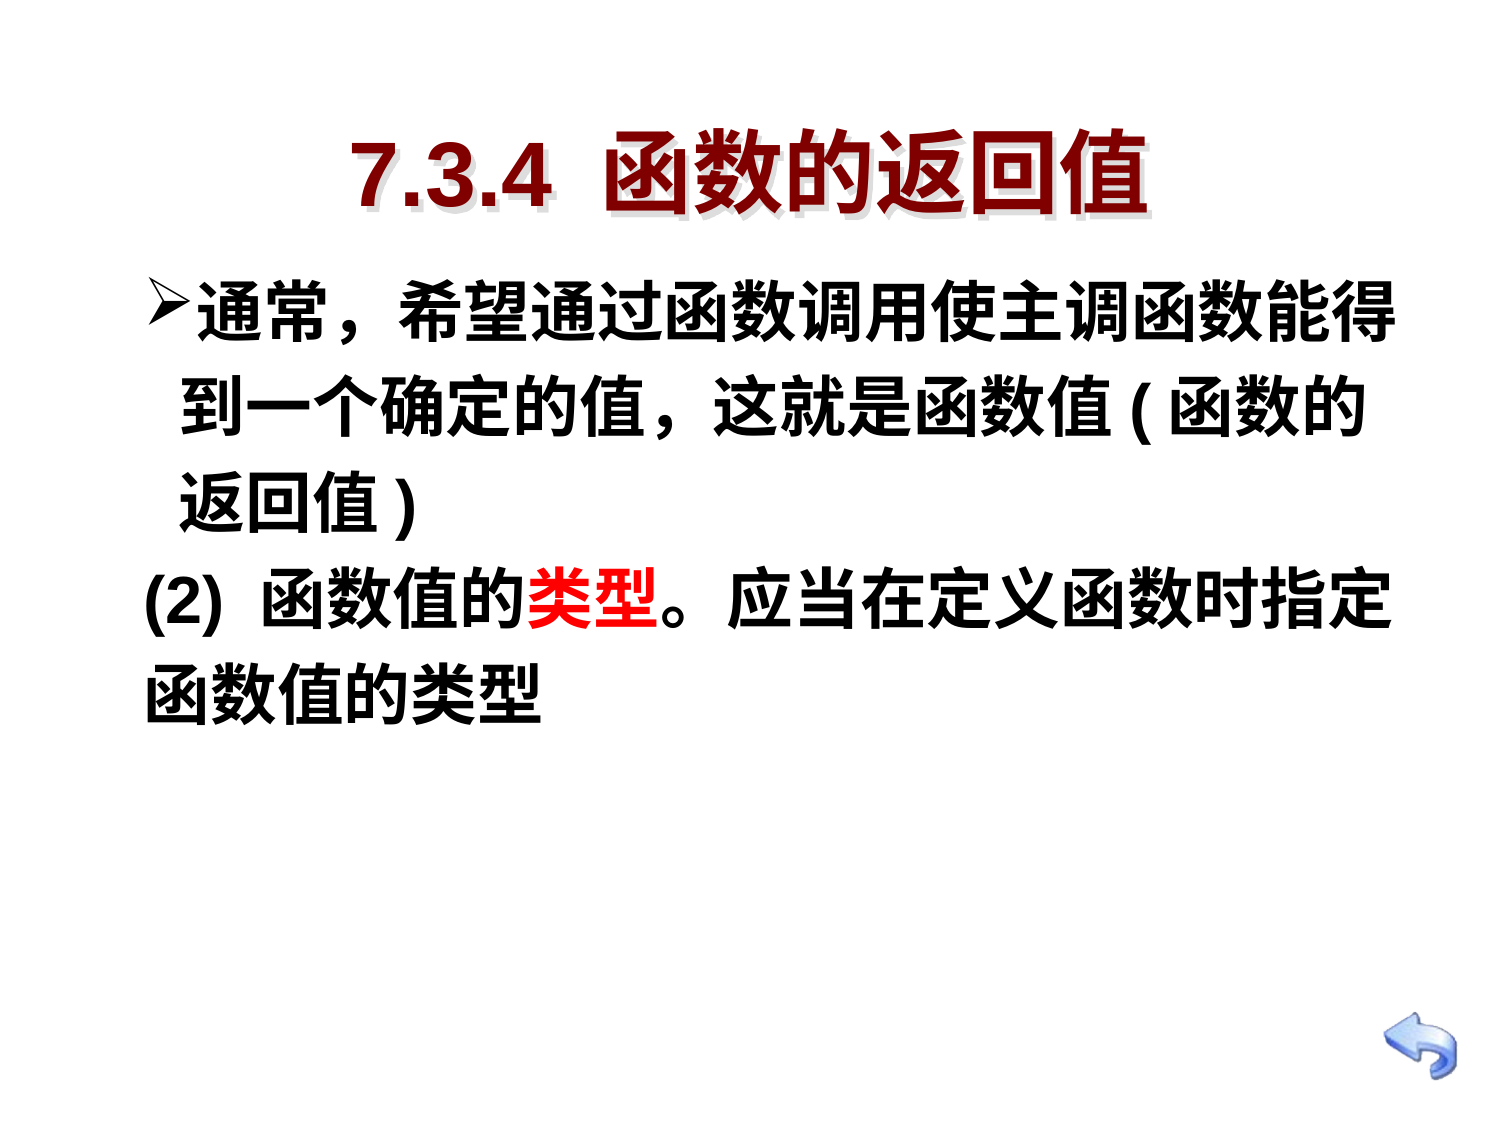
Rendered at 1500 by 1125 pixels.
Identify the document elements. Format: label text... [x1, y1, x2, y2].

picture [1382, 1007, 1461, 1086]
title 7.3.4 函数的返回值 [23, 107, 1477, 233]
text_box 通常，希望通过函数调用使主调函数能得到一个确定的值，这就是函数值(函数的返回值) (2) 函数值的类型。应当在定义函数时指定函数值的类型 [128, 246, 1418, 985]
